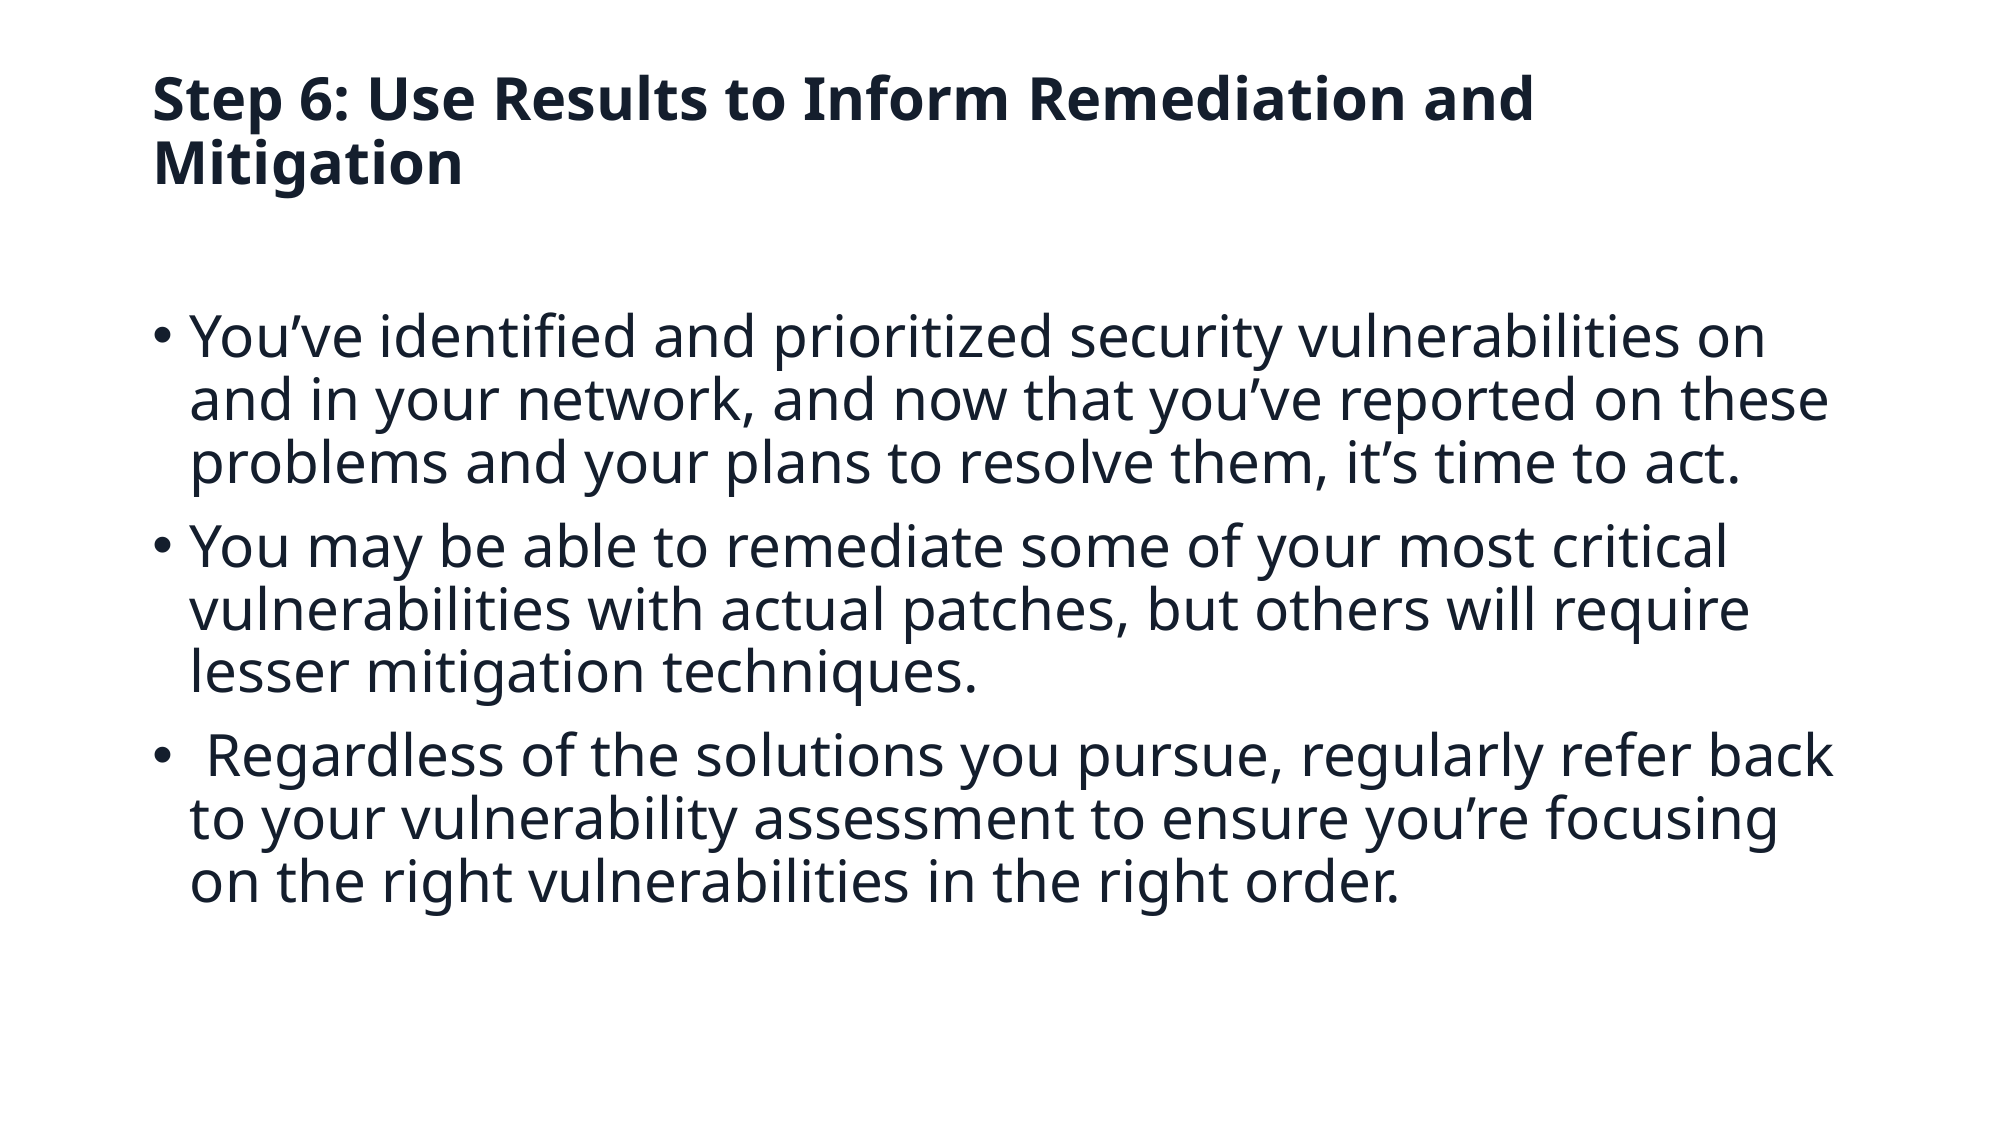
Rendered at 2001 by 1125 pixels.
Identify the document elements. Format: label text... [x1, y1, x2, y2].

title Step 6: Use Results to Inform Remediation and Mitigation [137, 59, 1863, 278]
list You’ve identified and prioritized security vulnerabilities on and in your network, and now that you’ve reported on these problems and your plans to resolve them, it’s time to act. You may be able to remediate some of your most critical vulnerabilities with actual patches, but others will require lesser mitigation techniques. Regardless of the solutions you pursue, regularly refer back to your vulnerability assessment to ensure you’re focusing on the right vulnerabilities in the right order. [137, 299, 1863, 1014]
